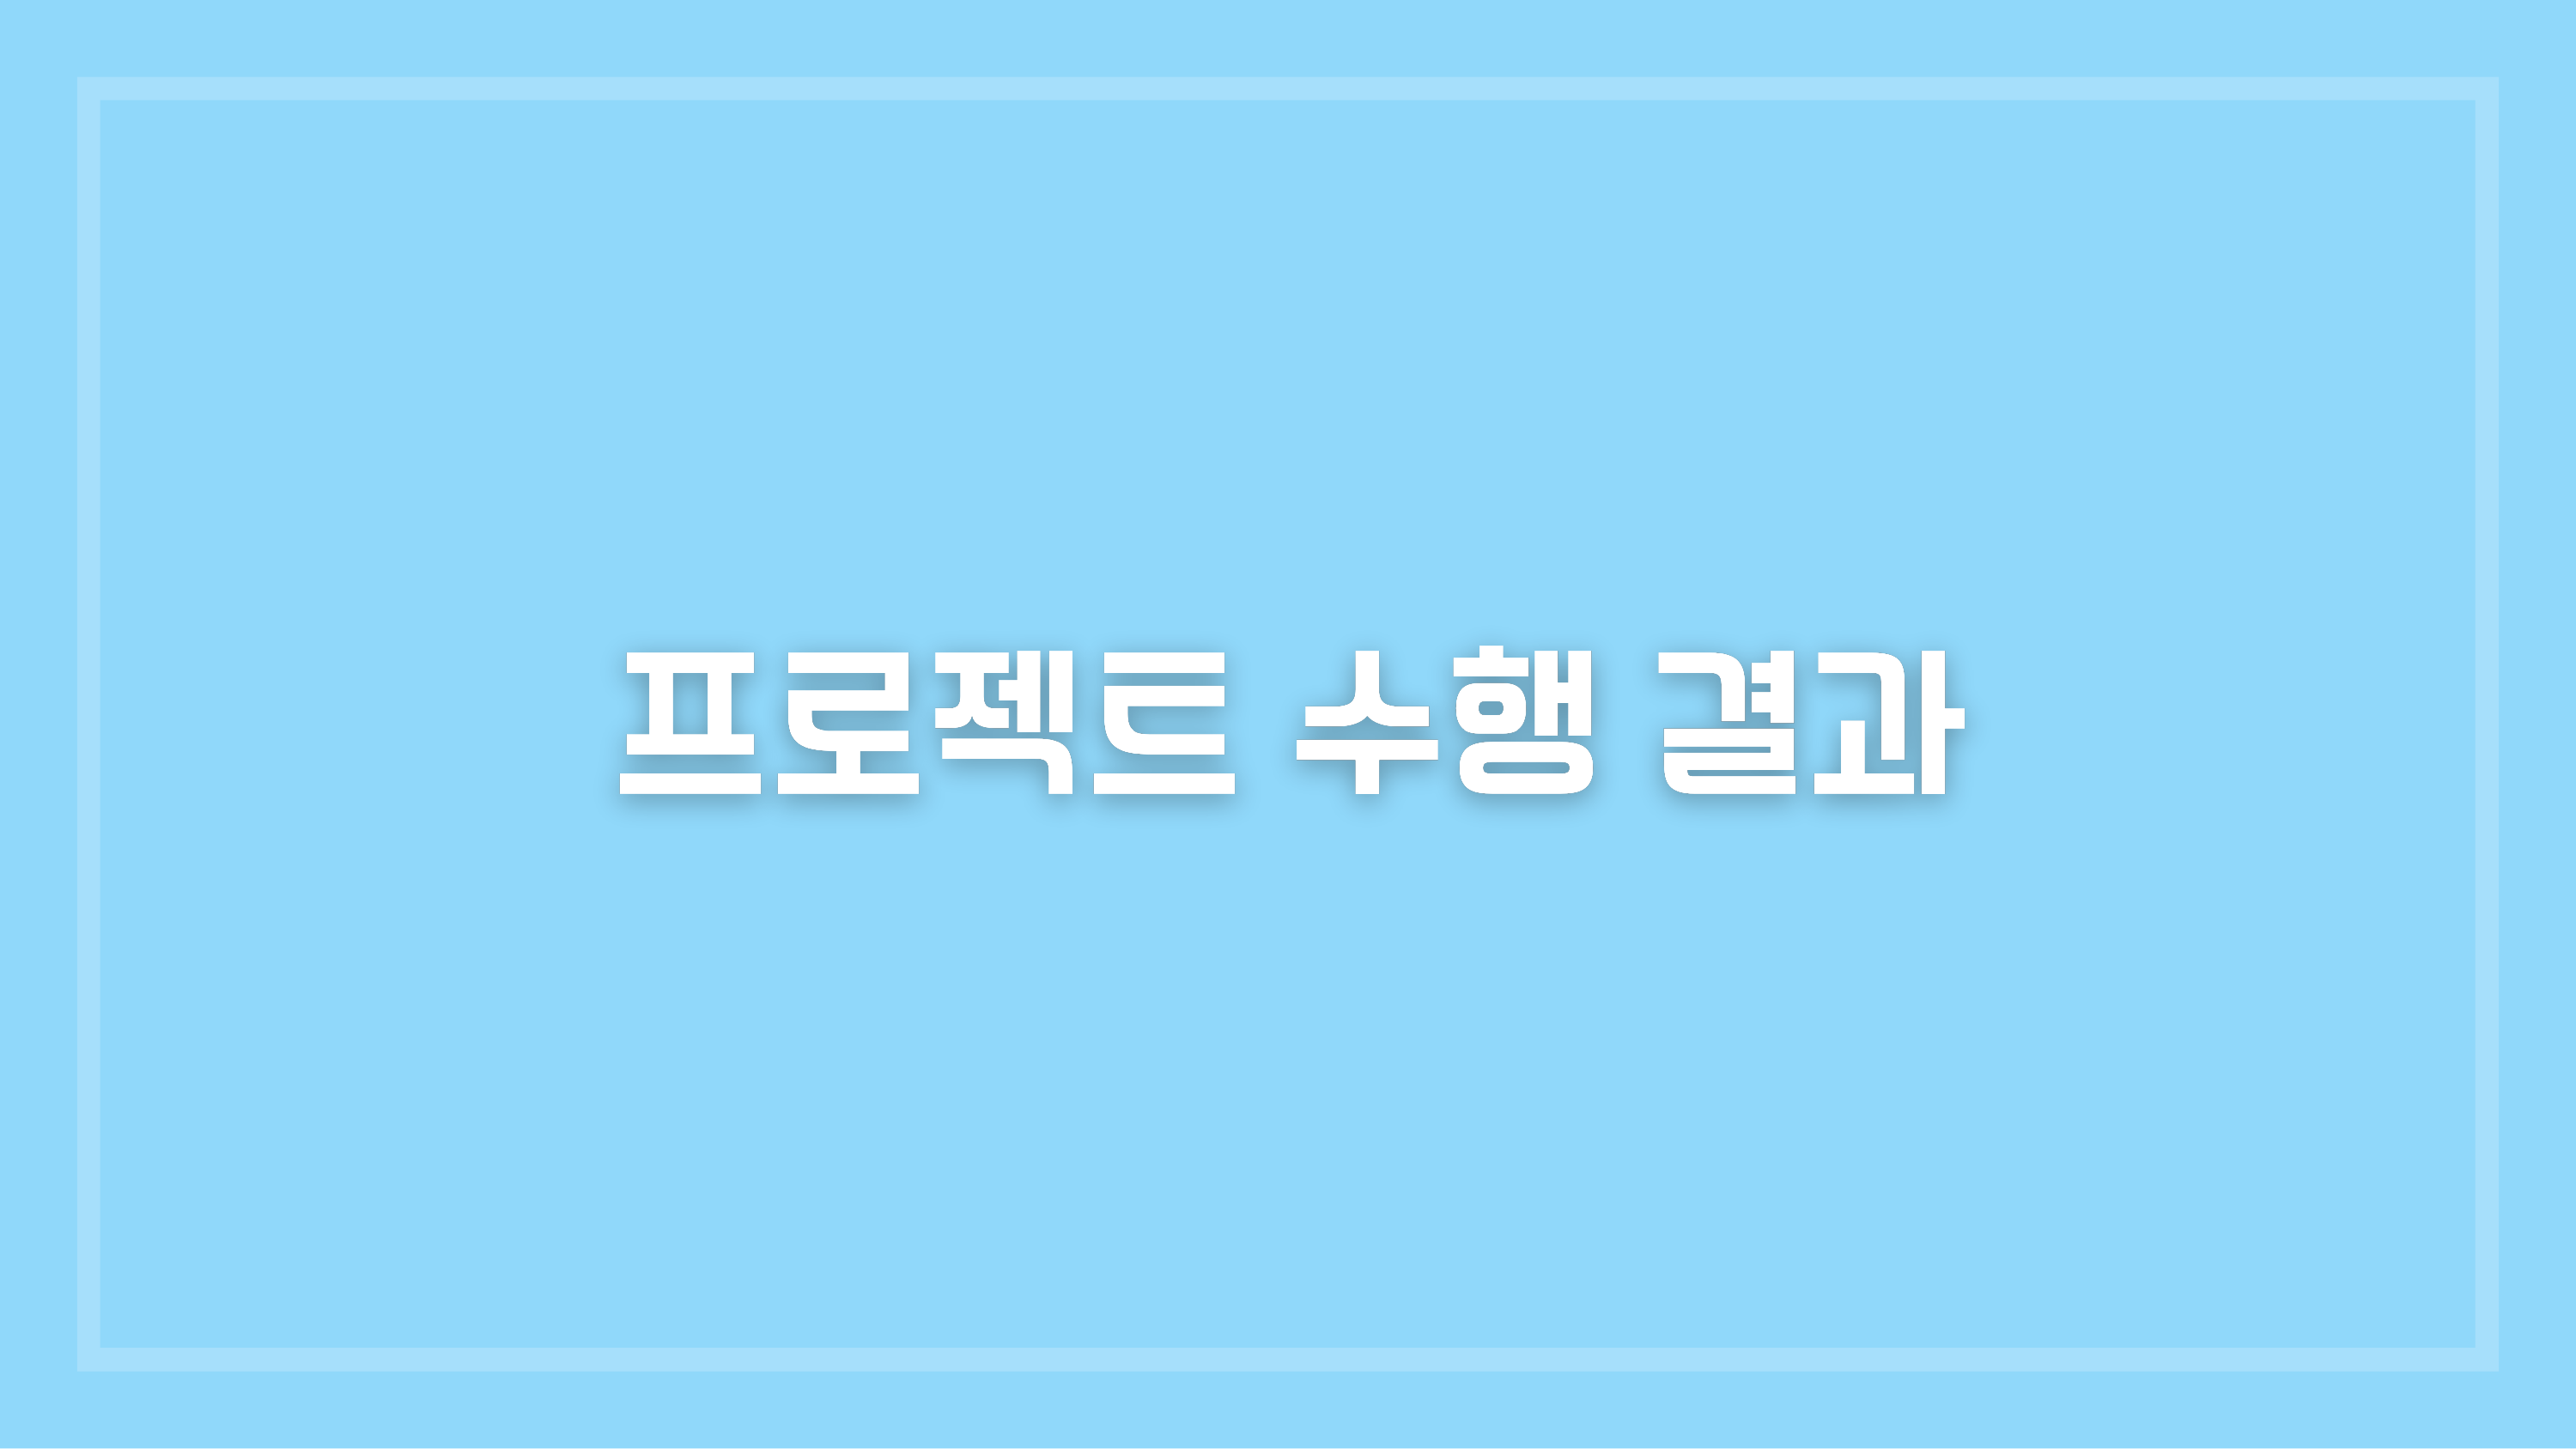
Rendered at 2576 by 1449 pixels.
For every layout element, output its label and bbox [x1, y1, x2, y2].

text_box [76, 76, 2500, 1372]
